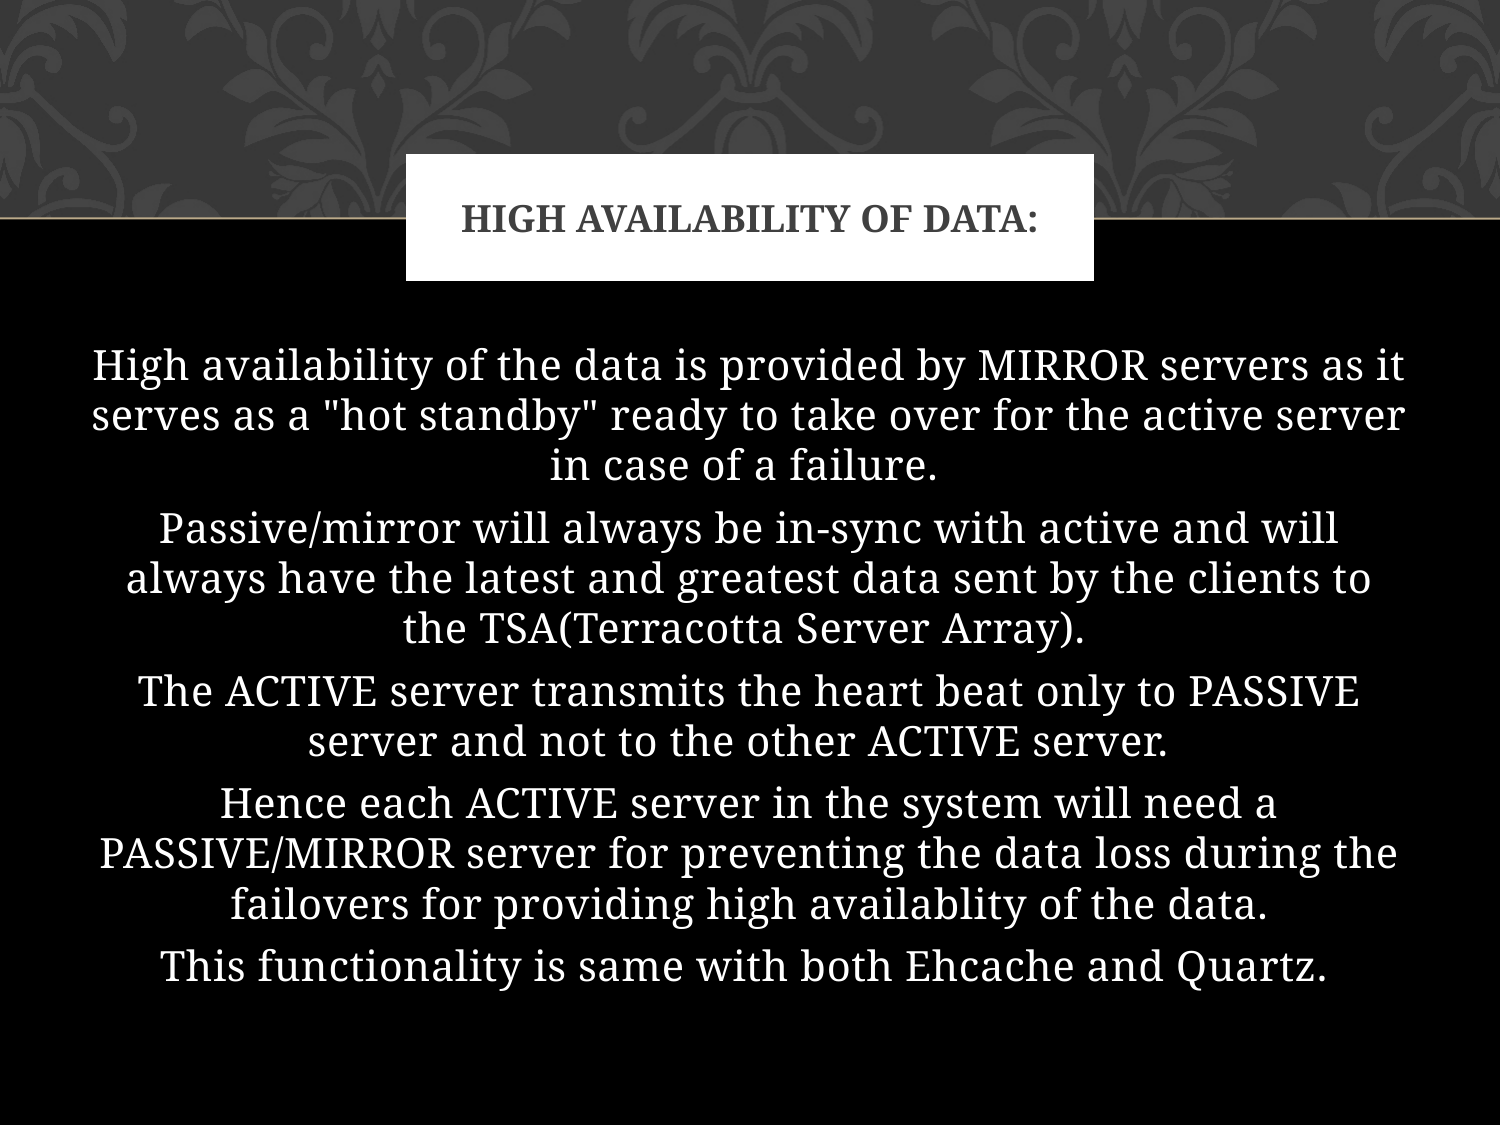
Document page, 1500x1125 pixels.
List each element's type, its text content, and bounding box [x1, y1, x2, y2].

title High Availability of data: [406, 154, 1094, 281]
list High availability of the data is provided by MIRROR servers as it serves as a "hot standby" ready to take over for the active server in case of a failure. Passive/mirror will always be in-sync with active and will always have the latest and greatest data sent by the clients to the TSA(Terracotta Server Array). The ACTIVE server transmits the heart beat only to PASSIVE server and not to the other ACTIVE server. Hence each ACTIVE server in the system will need a PASSIVE/MIRROR server for preventing the data loss during the failovers for providing high availablity of the data. This functionality is same with both Ehcache and Quartz. [75, 331, 1425, 1000]
